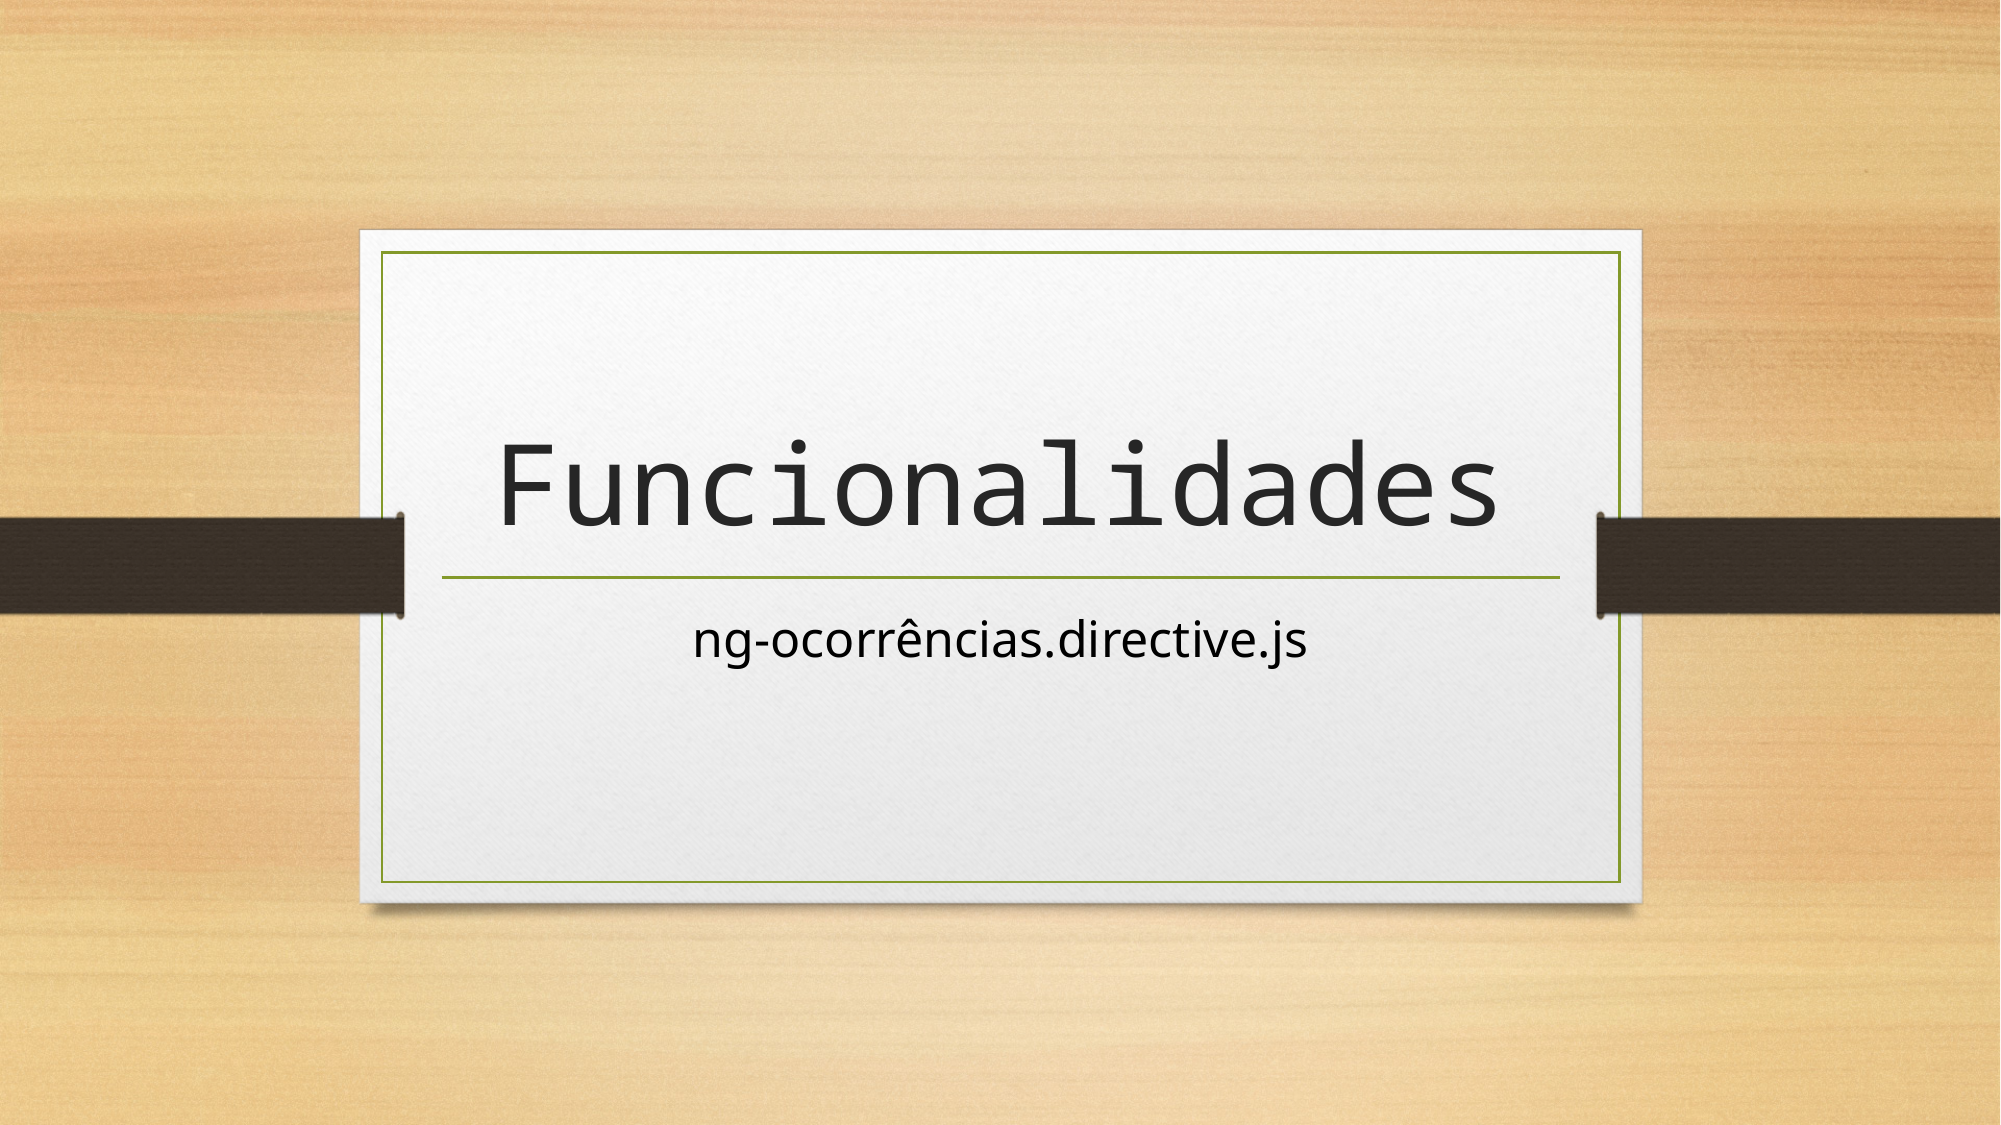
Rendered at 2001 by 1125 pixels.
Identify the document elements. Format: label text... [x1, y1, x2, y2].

subtitle ng-ocorrências.directive.js [441, 600, 1560, 817]
title Funcionalidades [441, 306, 1560, 556]
picture [0, 0, 2001, 1125]
